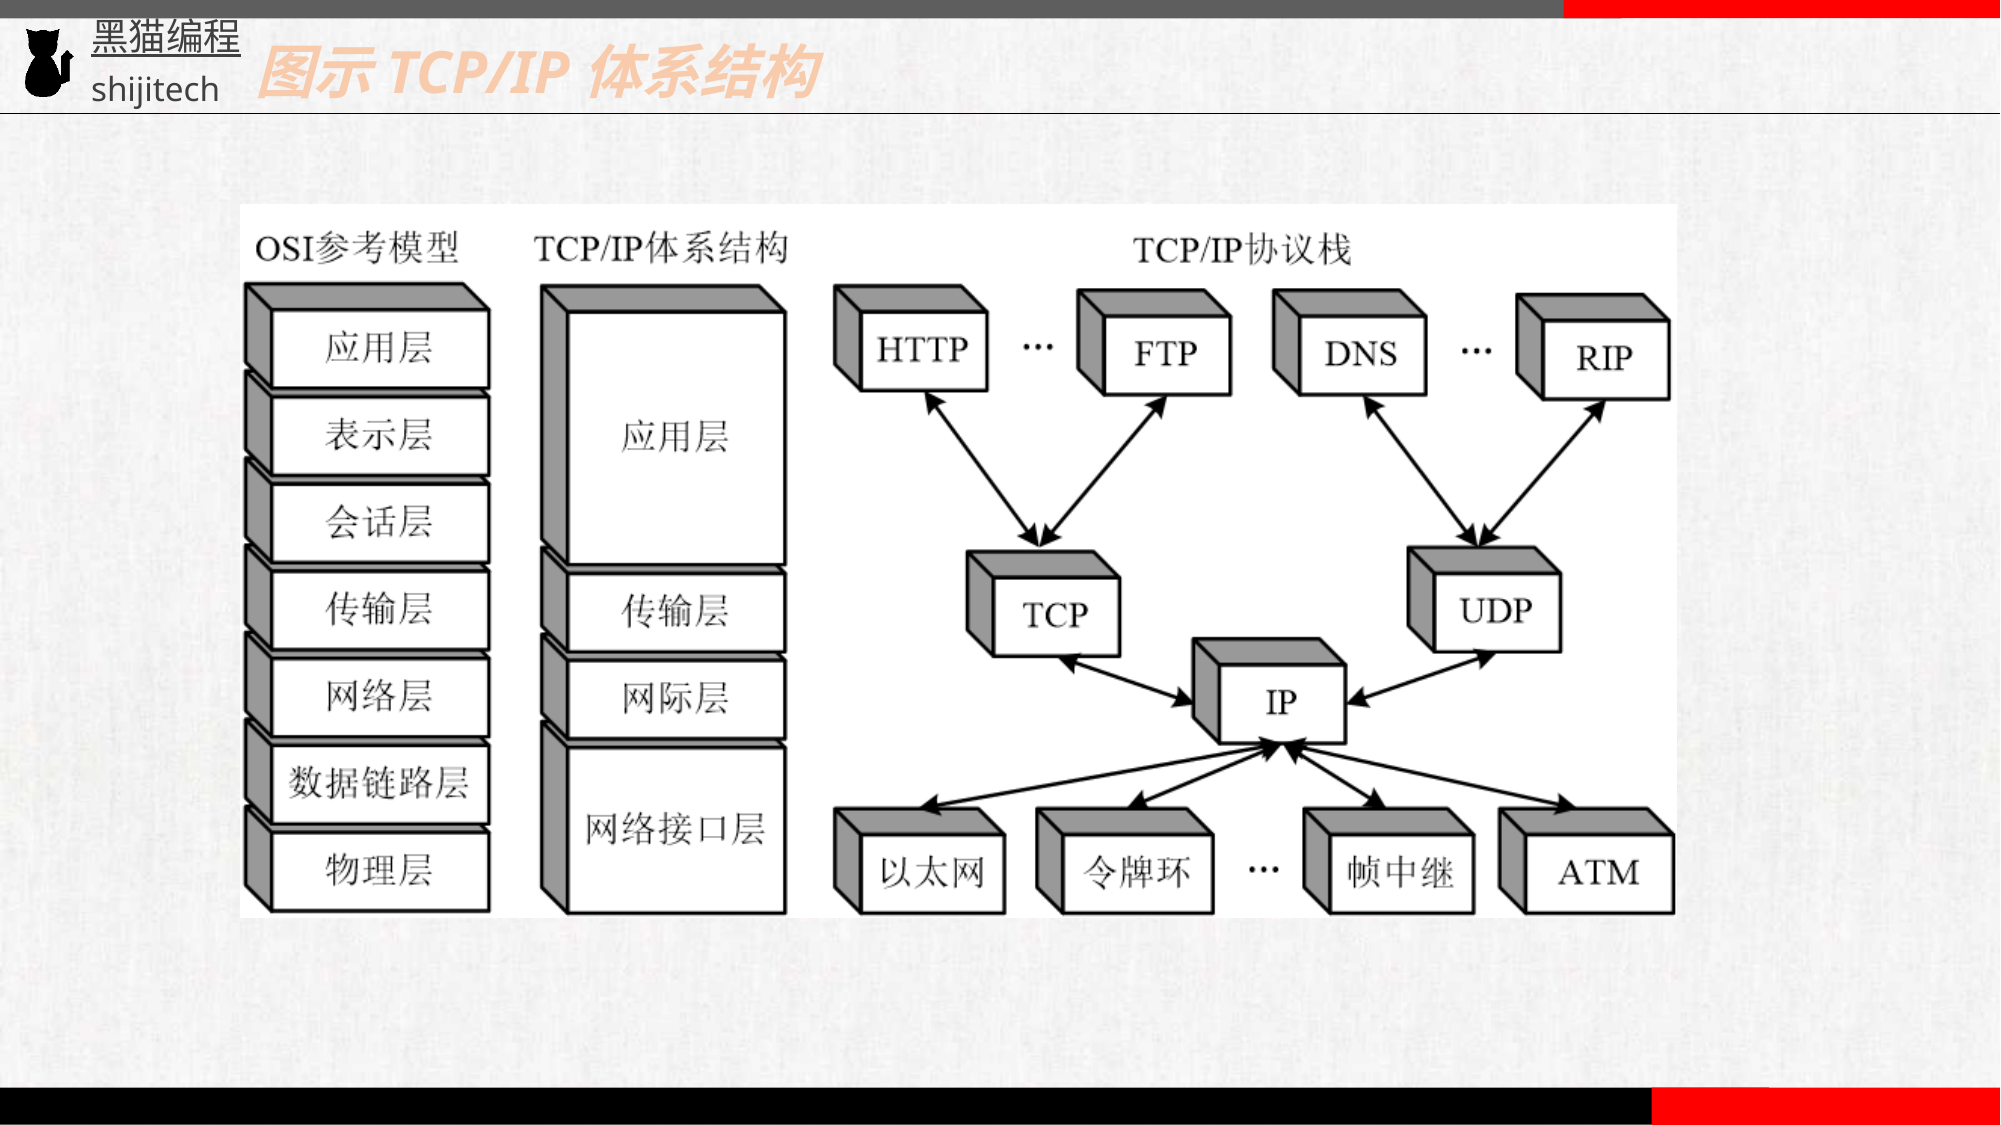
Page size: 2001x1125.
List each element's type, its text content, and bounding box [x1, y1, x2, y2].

picture [0, 0, 2001, 1125]
subtitle 图示TCP/IP体系结构 [240, 27, 1937, 136]
picture [184, 25, 198, 29]
